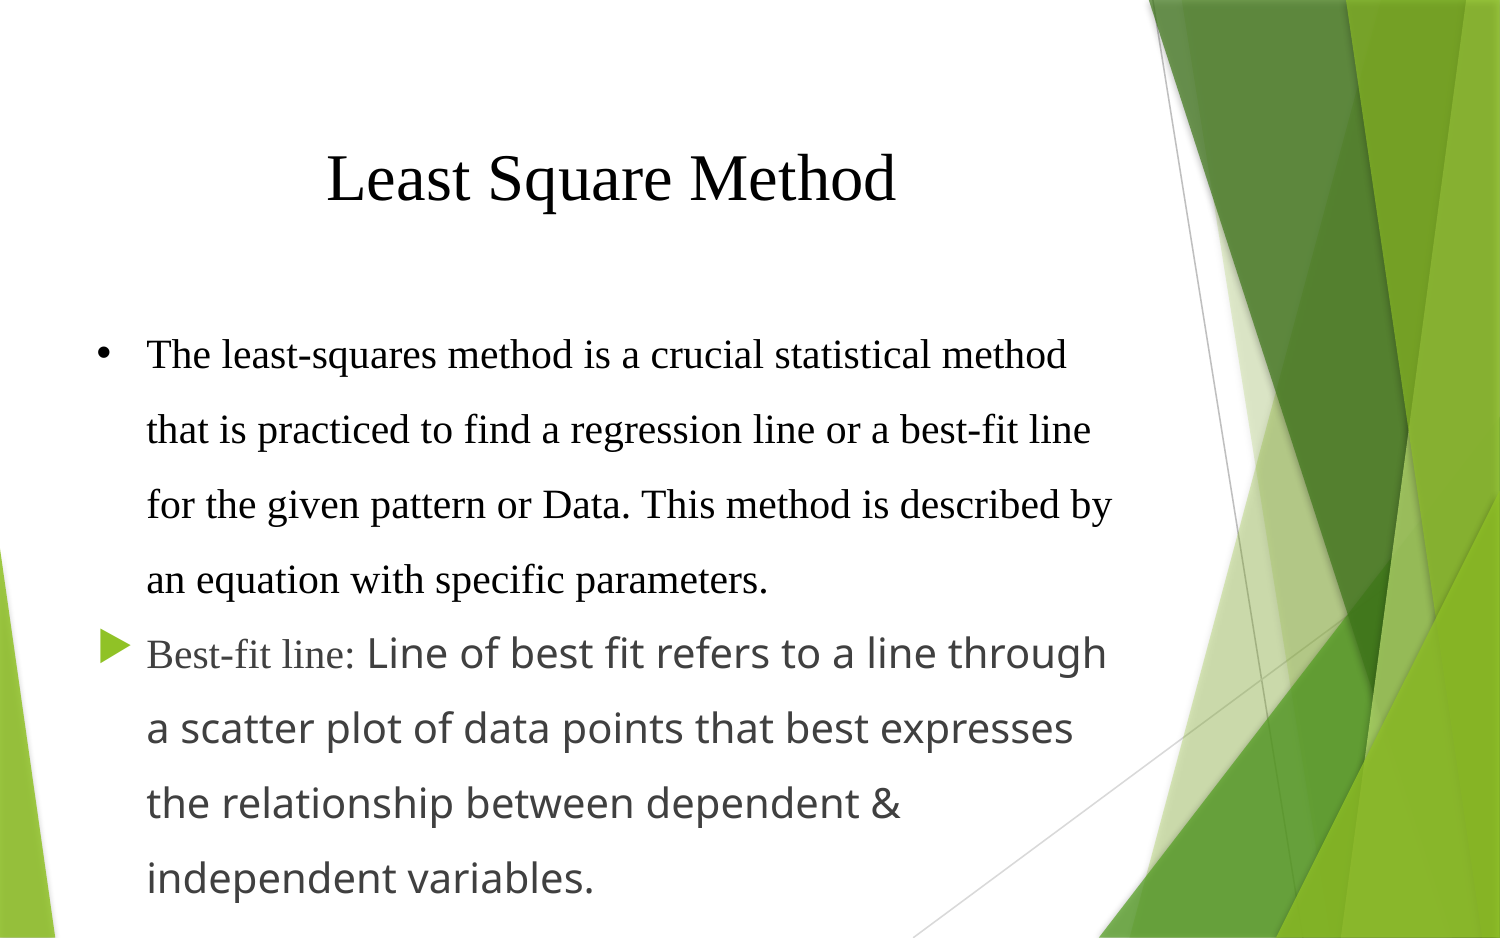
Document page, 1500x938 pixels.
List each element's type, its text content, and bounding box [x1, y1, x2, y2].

list The least-squares method is a crucial statistical method that is practiced to find a regression line or a best-fit line for the given pattern or Data. This method is described by an equation with specific parameters. Best-fit line: Line of best fit refers to a line through a scatter plot of data points that best expresses the relationship between dependent & independent variables. [83, 295, 1141, 826]
title Least Square Method [83, 83, 1141, 264]
